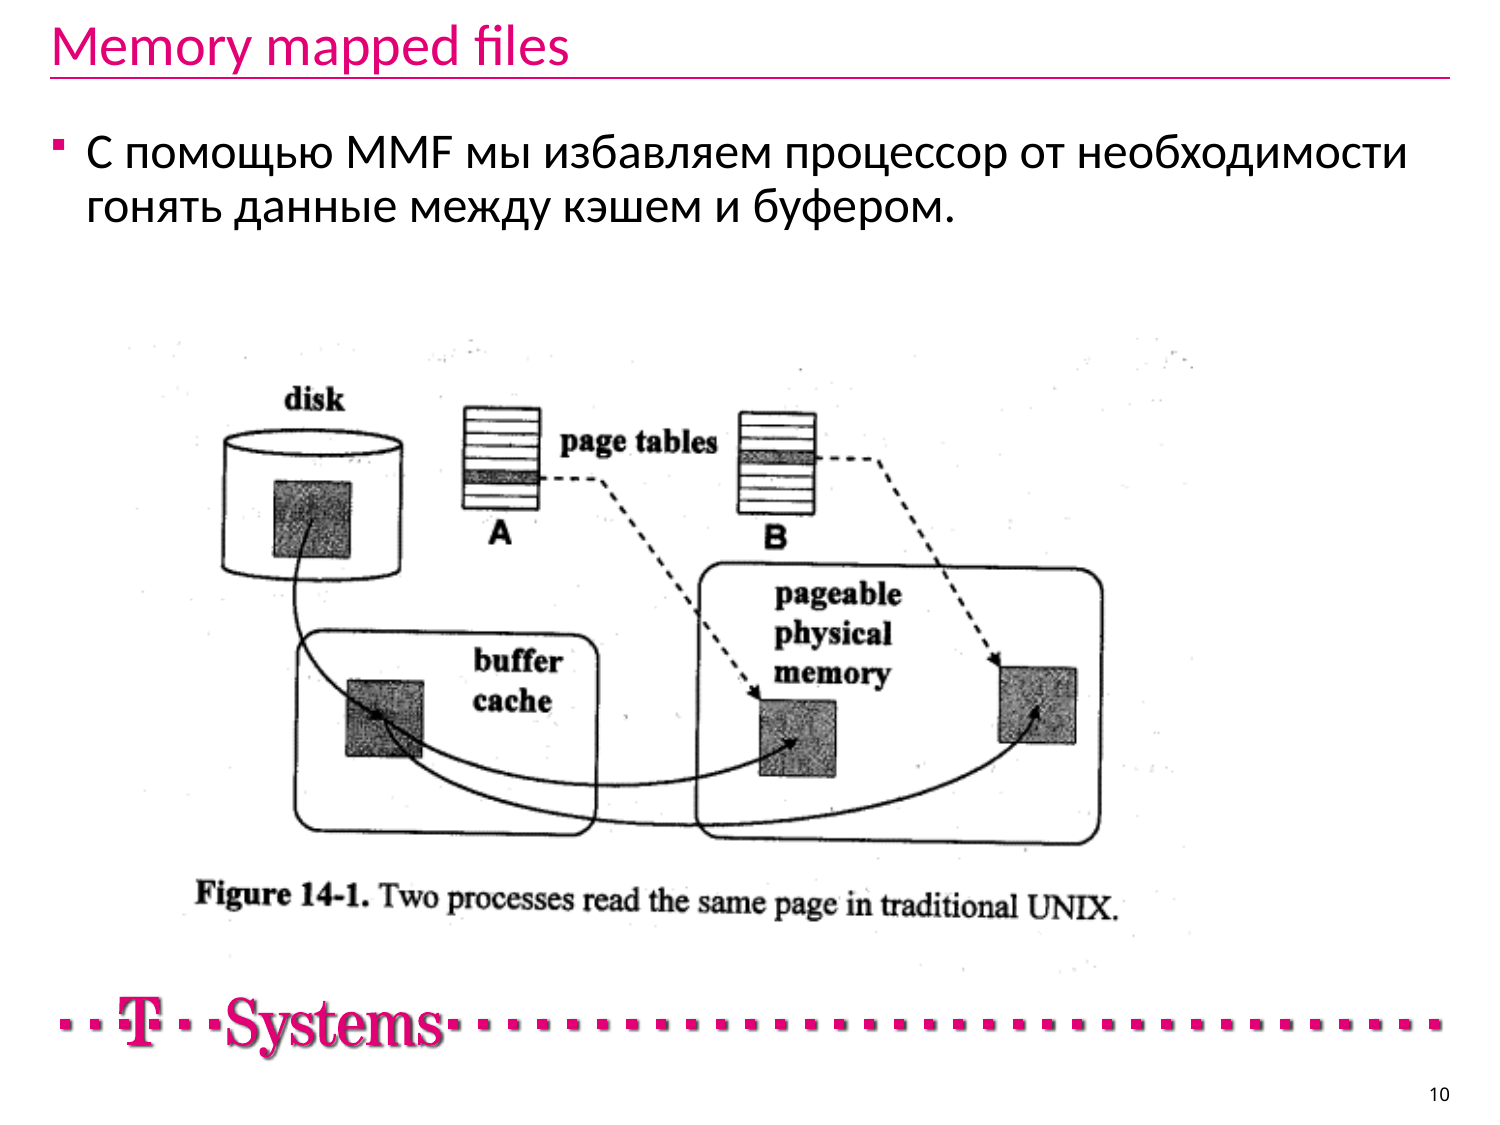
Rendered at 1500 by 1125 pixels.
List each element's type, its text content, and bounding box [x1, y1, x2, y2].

slide_number 10 [1361, 1082, 1451, 1107]
title Memory mapped files [50, 14, 1450, 91]
list С помощью MMF мы избавляем процессор от необходимости гонять данные между кэшем и буфером. [50, 125, 1450, 244]
picture [123, 337, 1194, 975]
